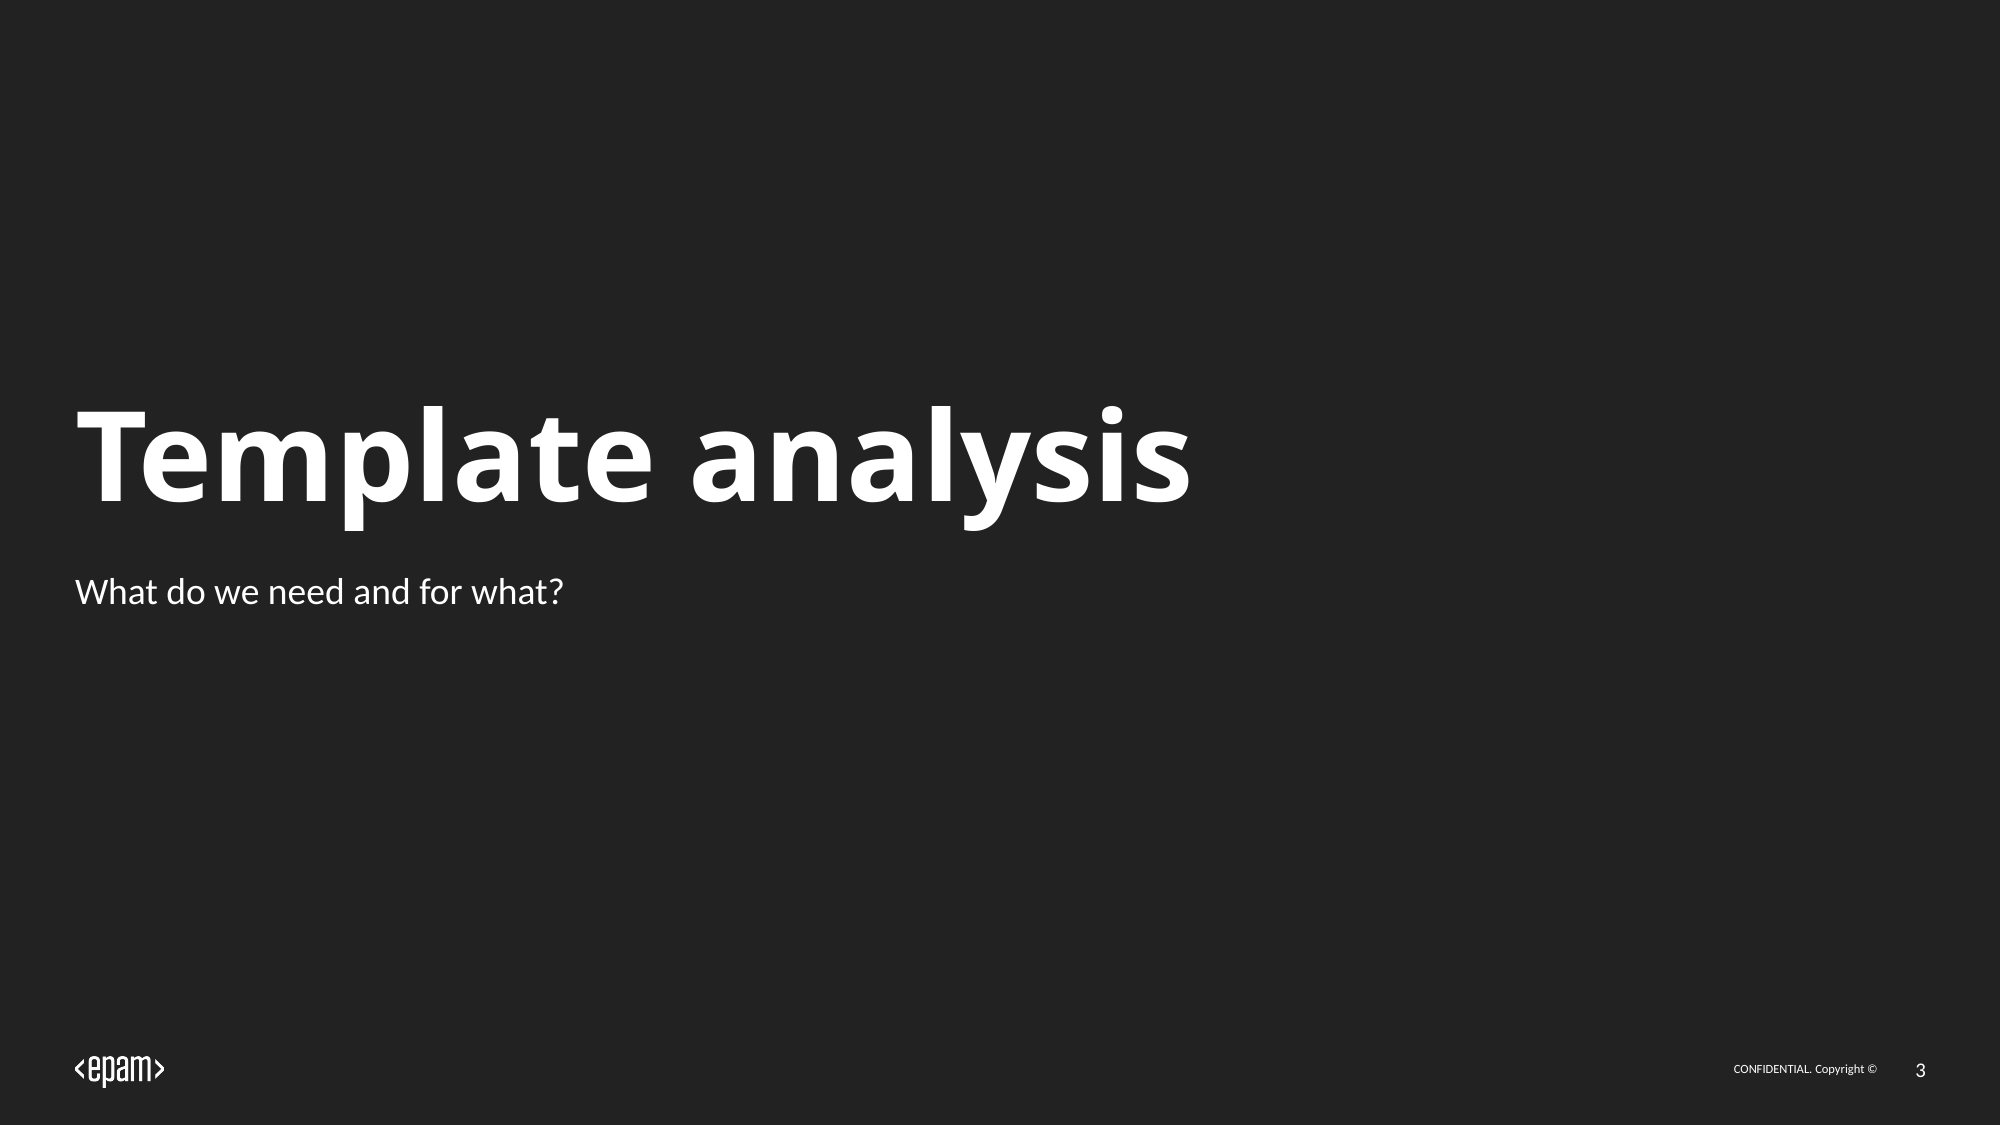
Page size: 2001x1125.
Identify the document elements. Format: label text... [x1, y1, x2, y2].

list What do we need and for what? [75, 562, 1492, 900]
picture [75, 1056, 164, 1088]
title Template analysis [75, 376, 1298, 528]
